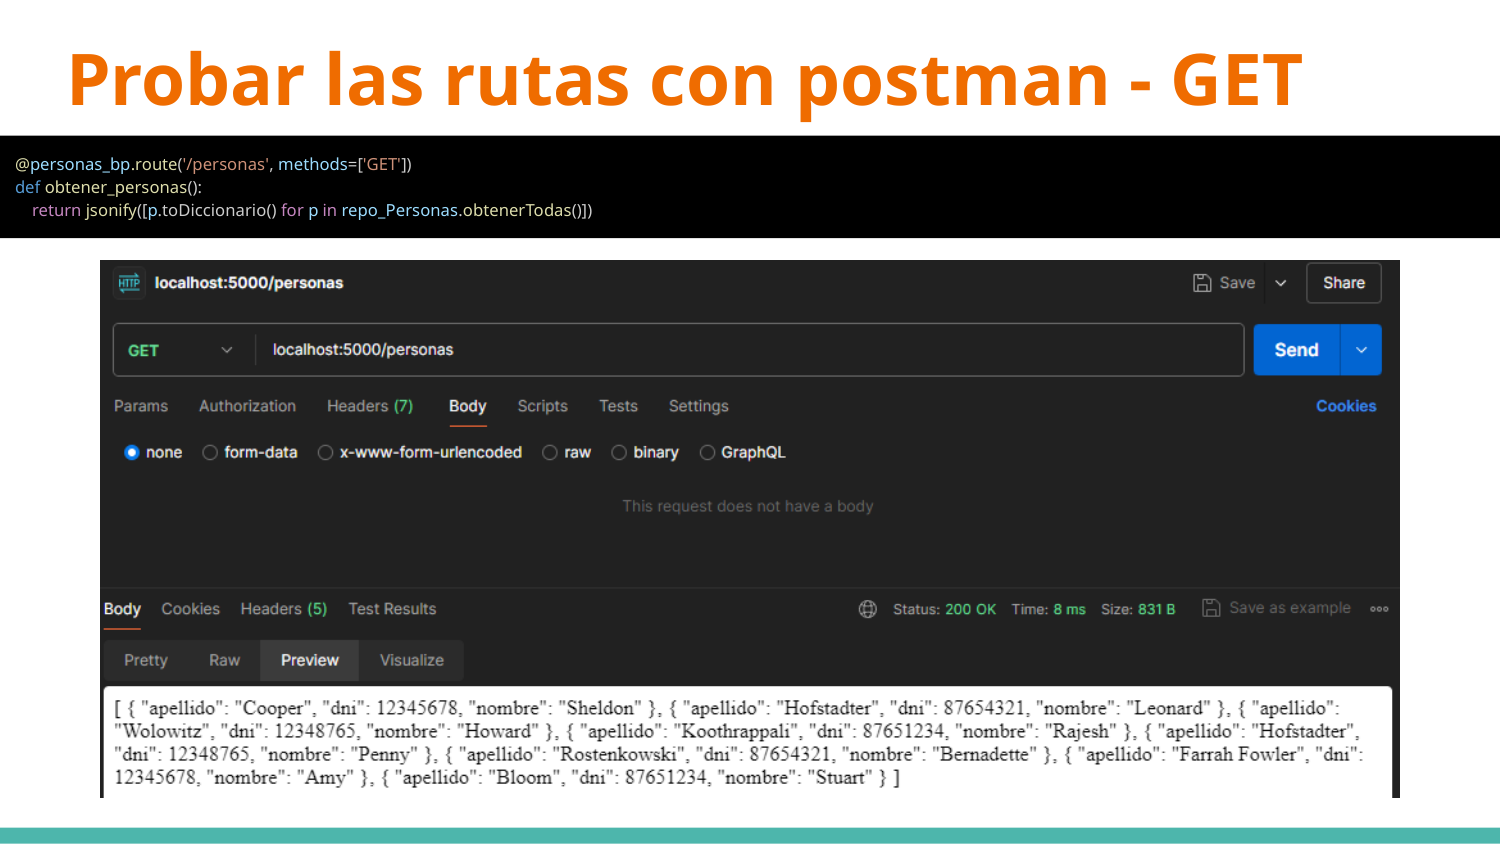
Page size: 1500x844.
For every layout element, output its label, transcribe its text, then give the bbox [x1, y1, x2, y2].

title Probar las rutas con postman - GET [51, 19, 1449, 135]
list @personas_bp.route('/personas', methods=['GET']) def obtener_personas(): return jsonify([p.toDiccionario() for p in repo_Personas.obtenerTodas()]) [0, 135, 1500, 239]
picture [100, 260, 1400, 798]
